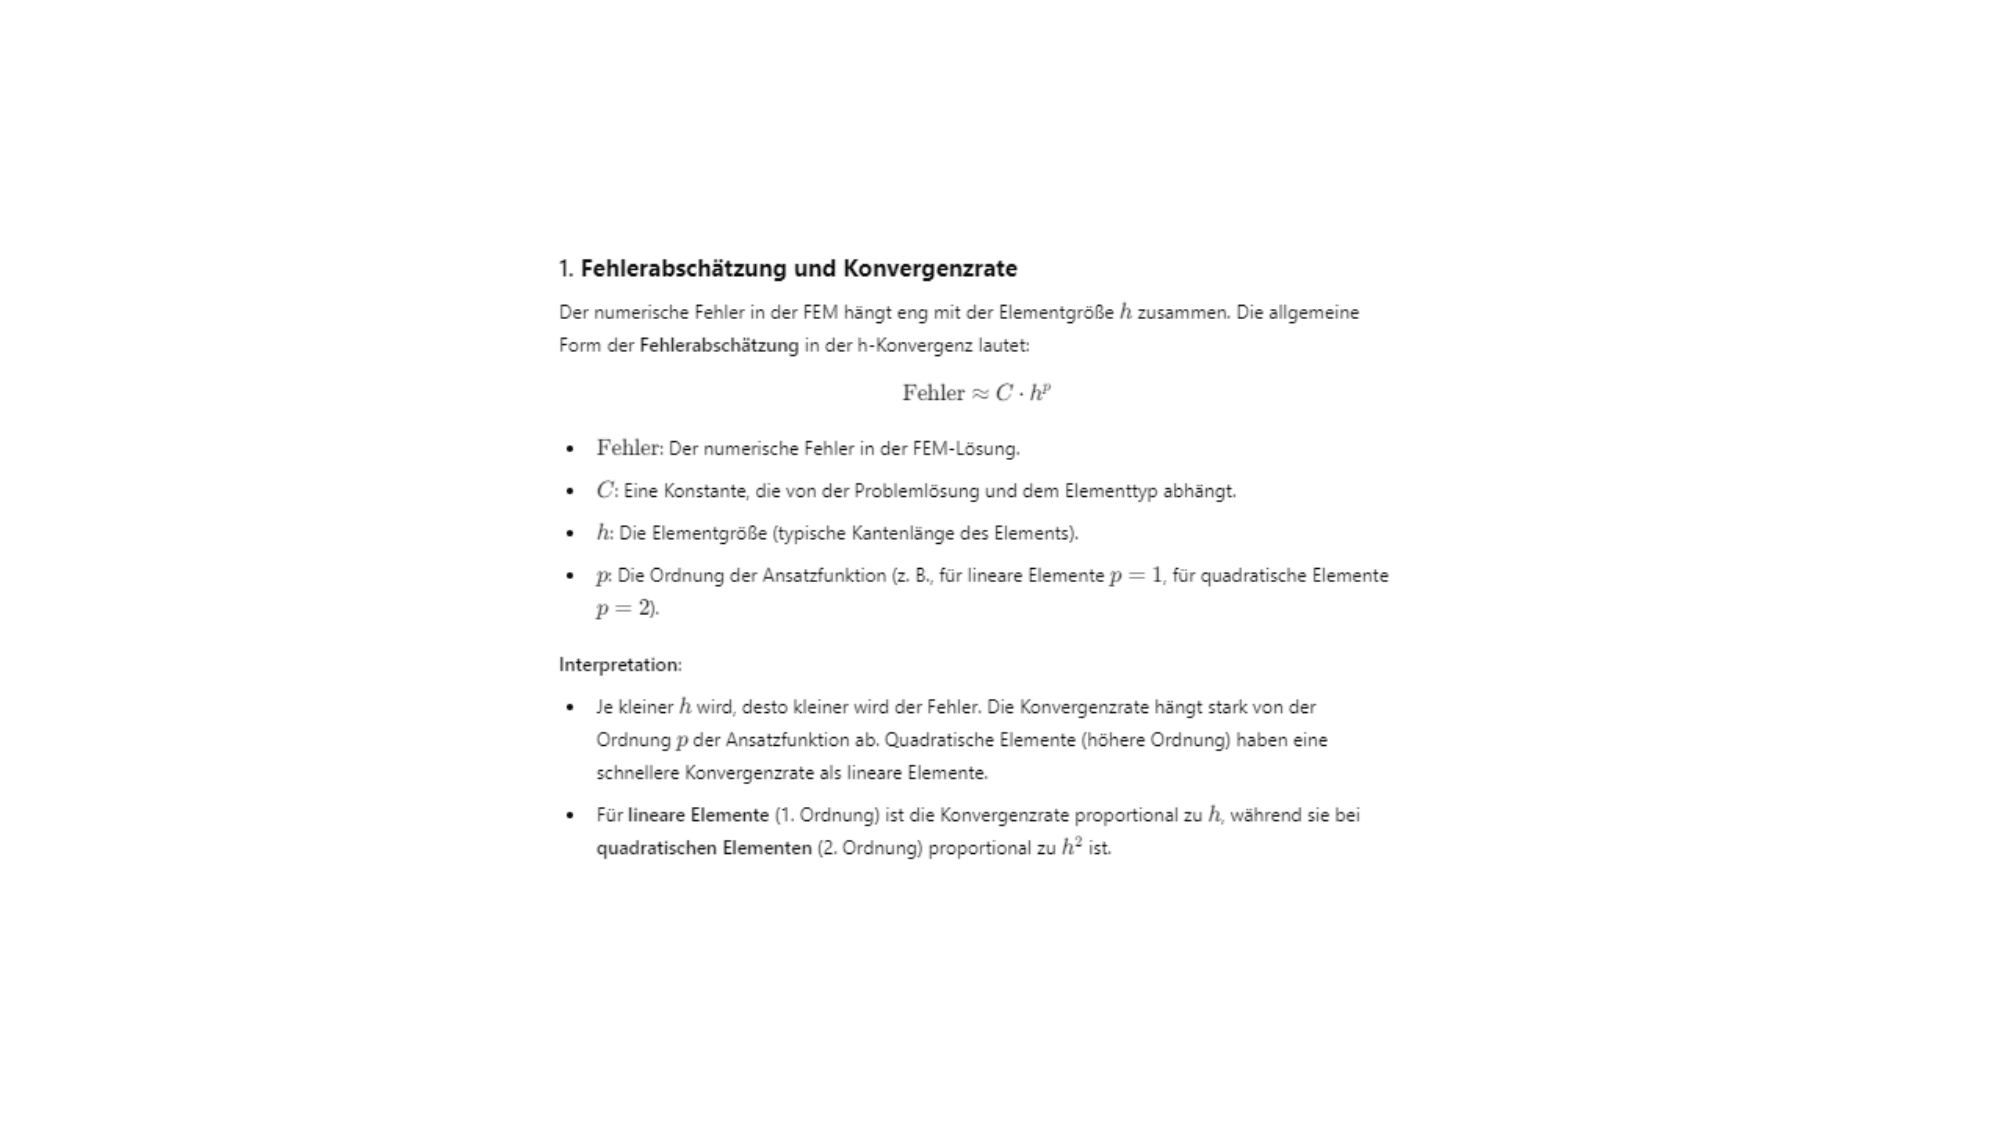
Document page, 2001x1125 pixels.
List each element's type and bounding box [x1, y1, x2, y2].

picture [542, 236, 1458, 889]
